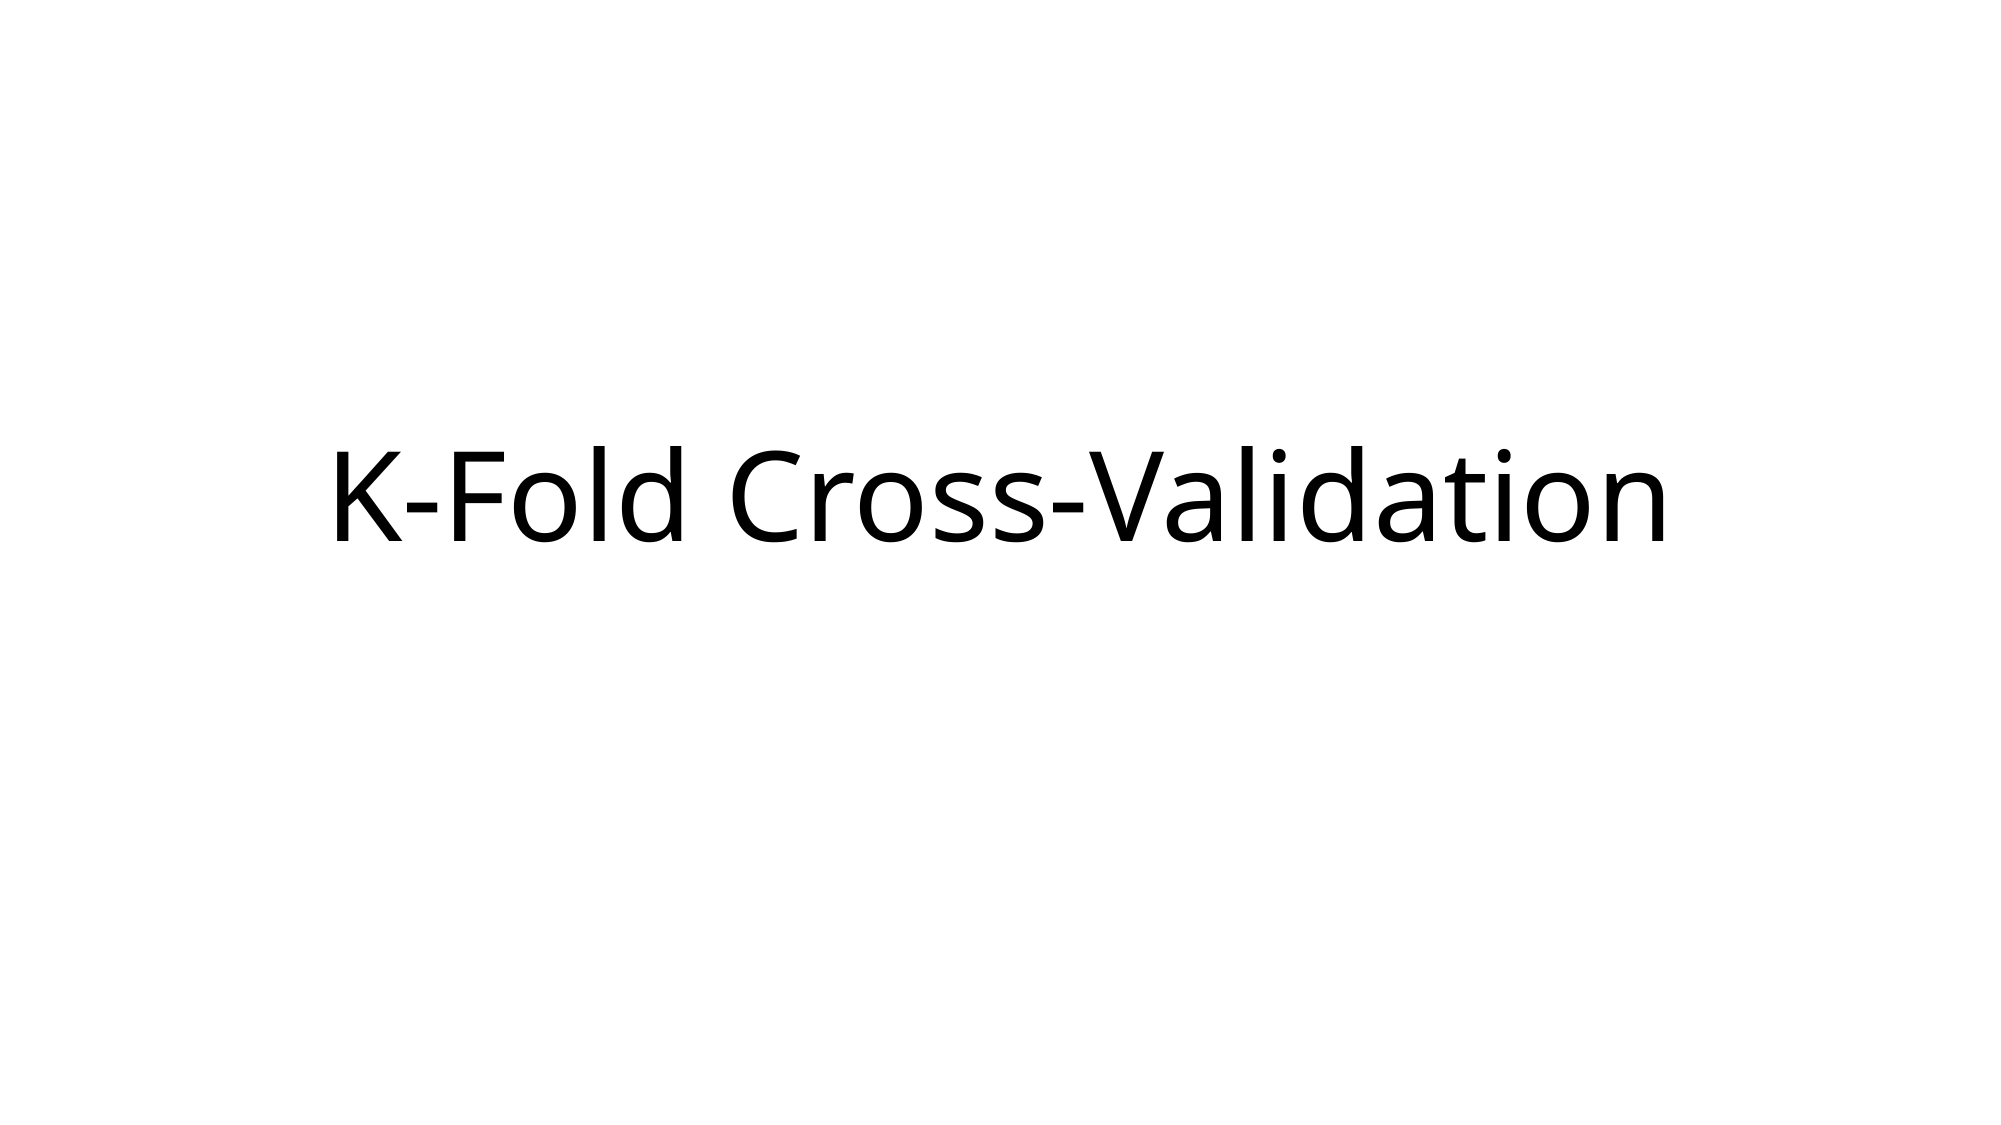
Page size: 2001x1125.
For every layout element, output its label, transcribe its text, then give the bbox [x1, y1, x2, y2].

title K-Fold Cross-Validation [249, 184, 1750, 576]
